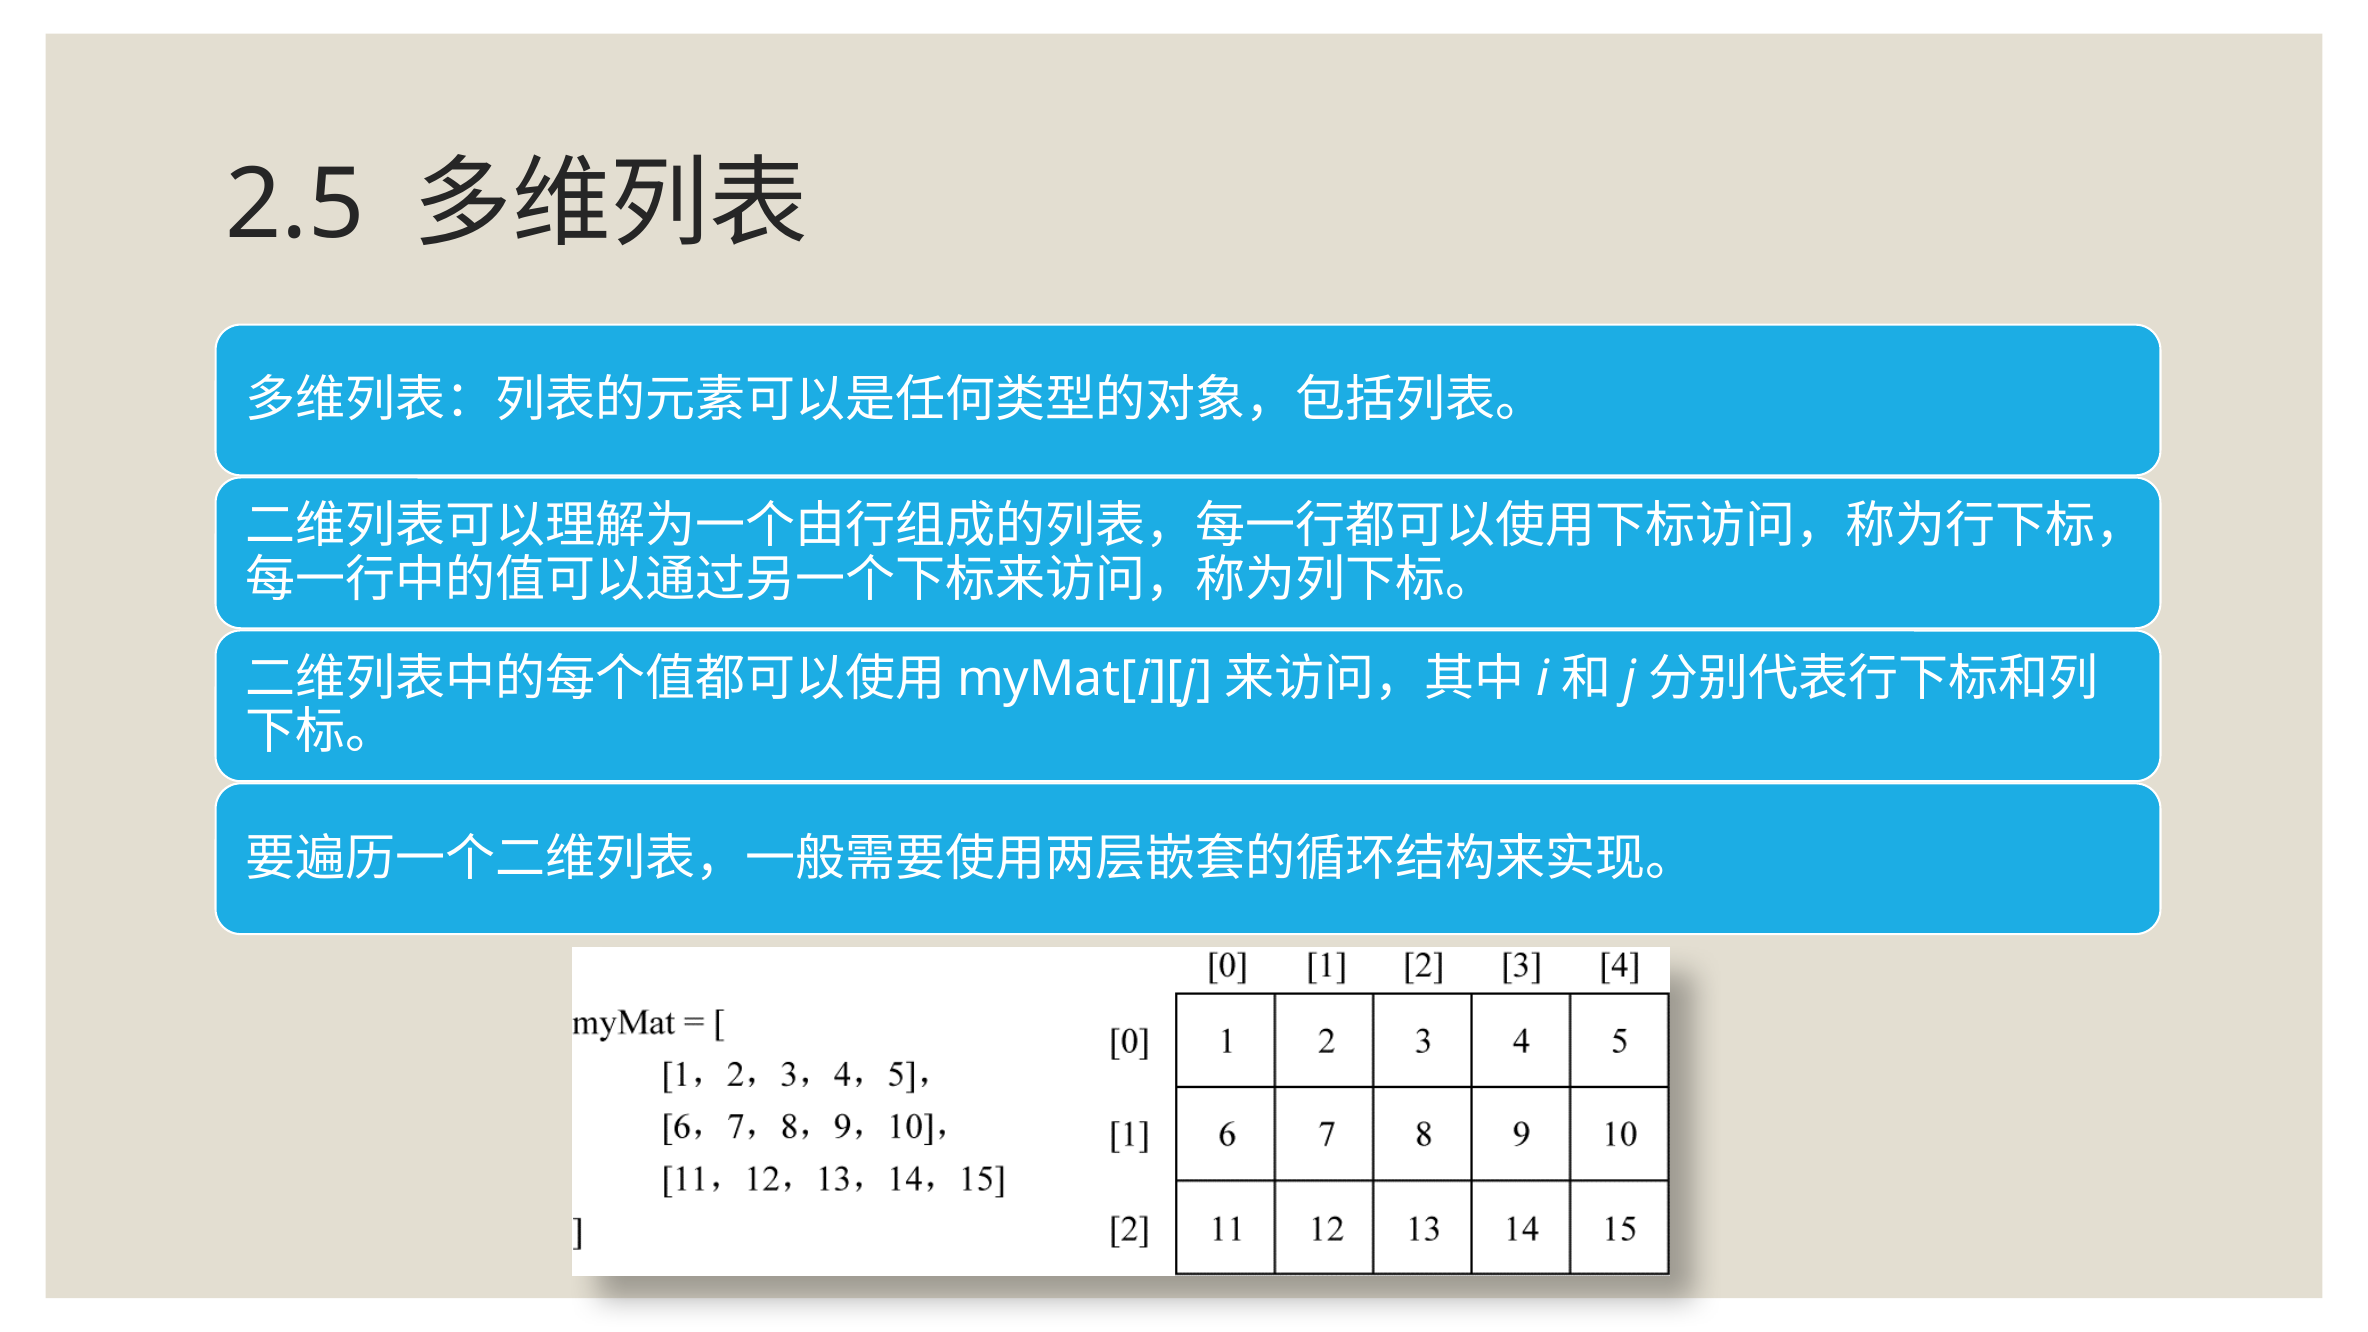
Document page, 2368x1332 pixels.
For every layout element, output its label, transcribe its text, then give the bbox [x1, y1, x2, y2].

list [215, 324, 2161, 935]
title 2.5 多维列表 [210, 72, 2200, 339]
picture [572, 947, 1670, 1276]
